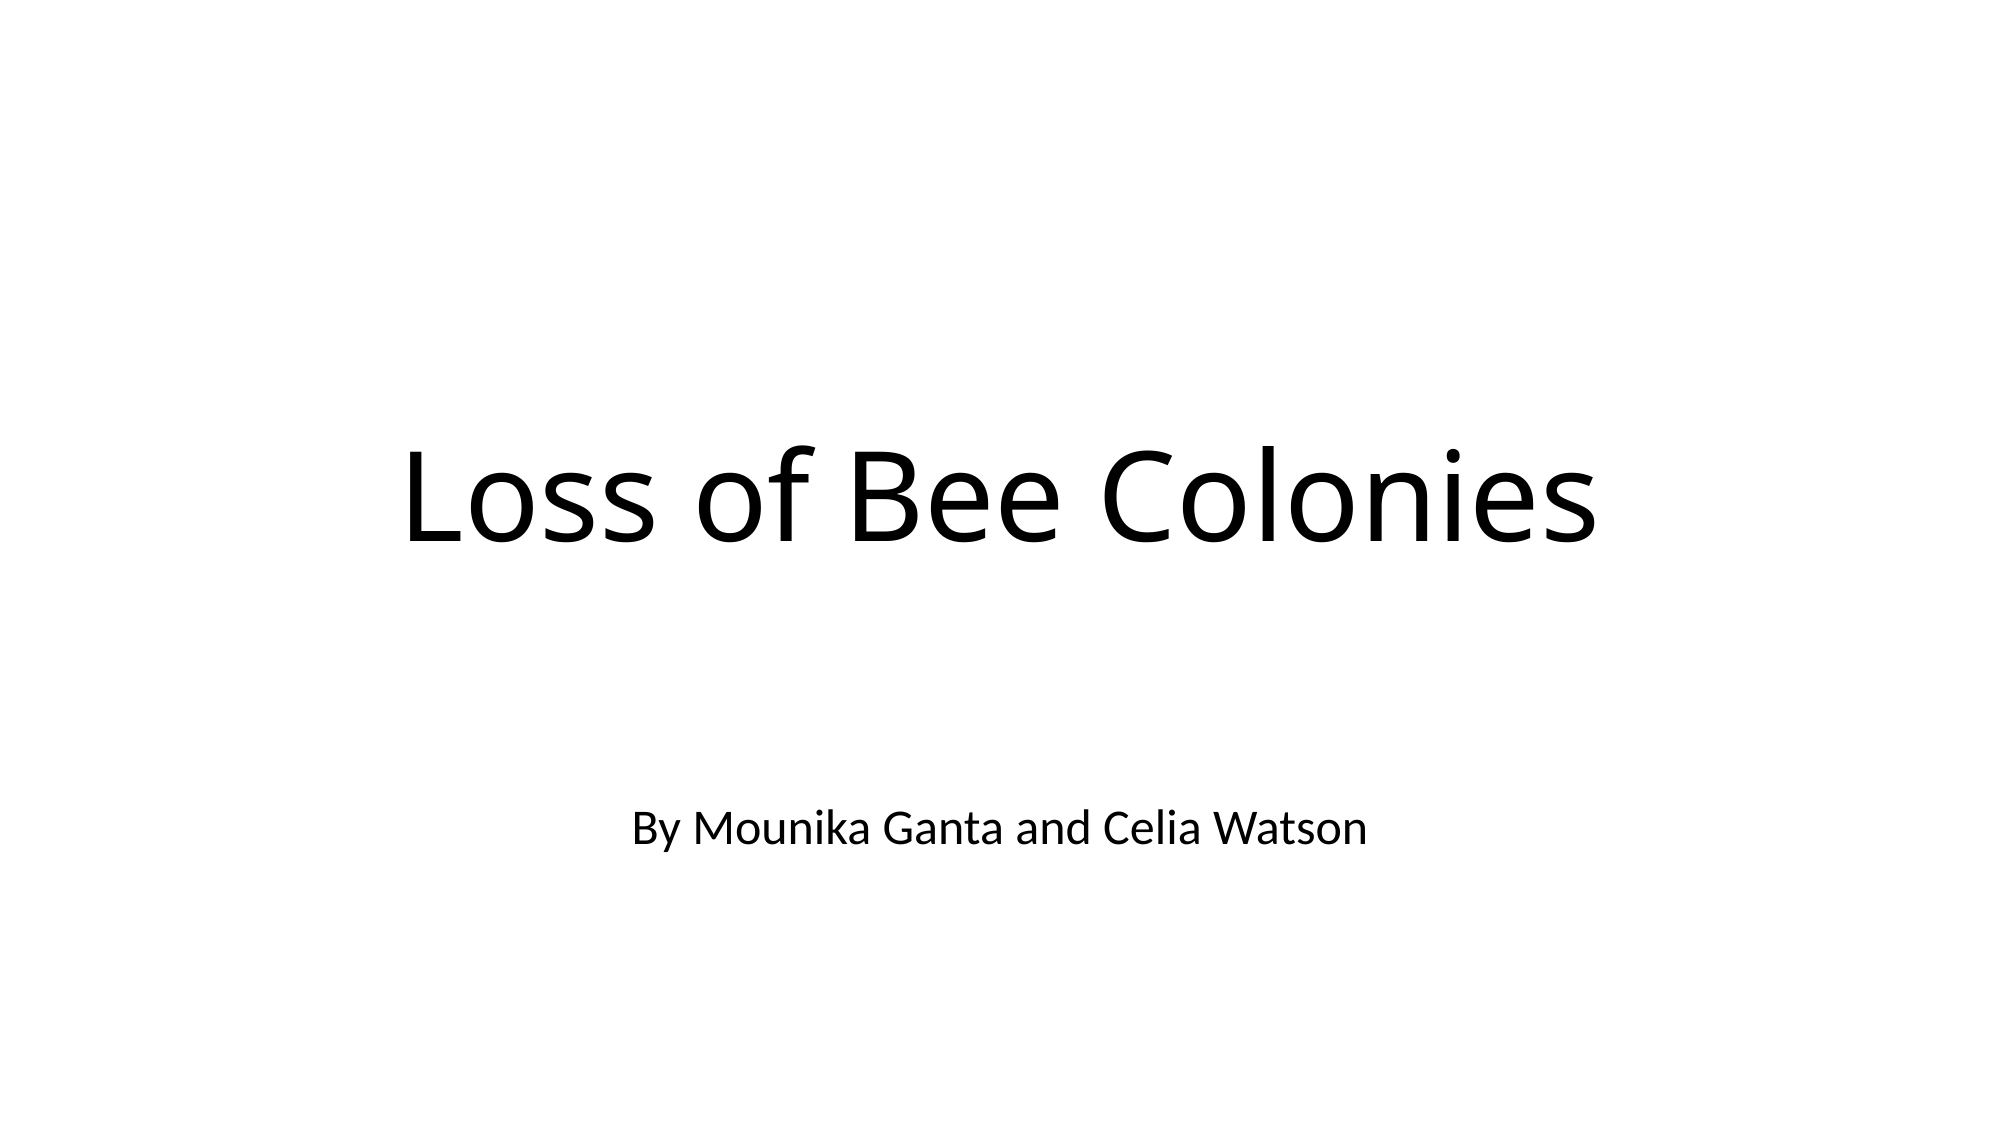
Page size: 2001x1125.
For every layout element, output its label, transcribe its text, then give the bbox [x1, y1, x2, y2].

title Loss of Bee Colonies [249, 184, 1750, 576]
subtitle By Mounika Ganta and Celia Watson [249, 590, 1750, 863]
